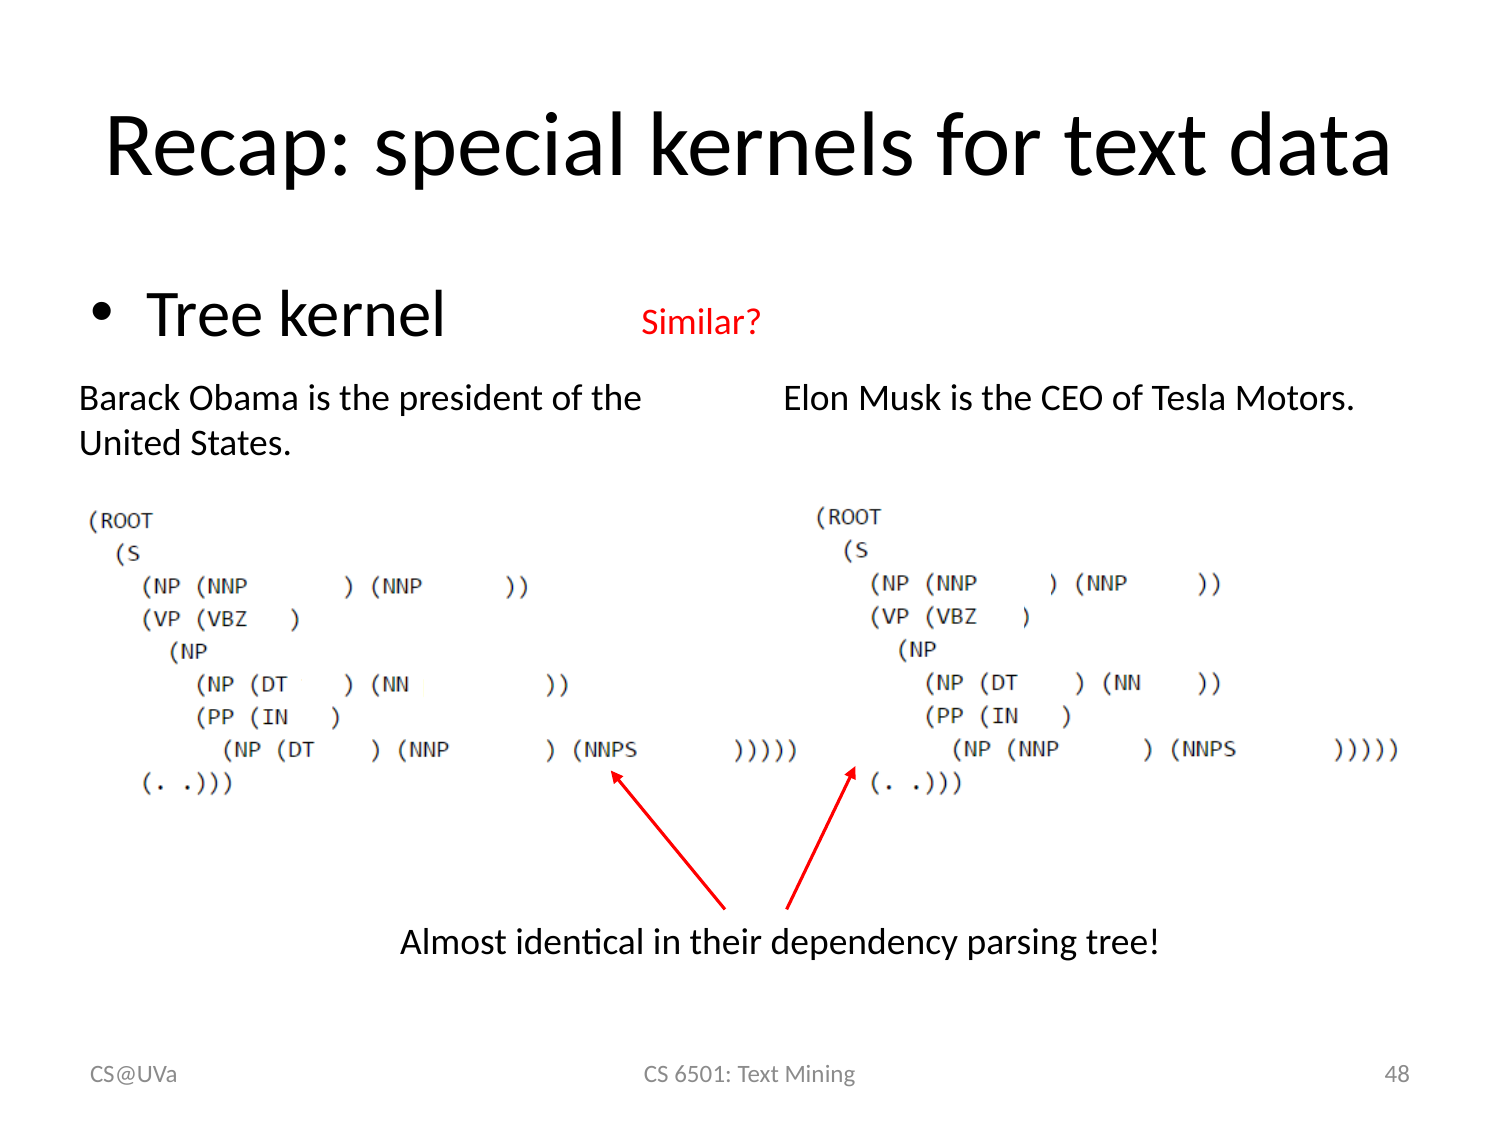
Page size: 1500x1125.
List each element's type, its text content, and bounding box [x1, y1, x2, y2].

text_box Elon Musk is the CEO of Tesla Motors. [768, 365, 1372, 425]
text_box Barack Obama is the president of the United States. [64, 365, 659, 470]
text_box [385, 765, 1189, 971]
slide_number CS@UVa [75, 1042, 425, 1103]
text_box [252, 567, 736, 769]
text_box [987, 567, 1332, 767]
list Tree kernel [75, 262, 1425, 1005]
title Recap: special kernels for text data [75, 45, 1425, 233]
picture [810, 500, 1402, 802]
text_box Similar? [626, 289, 821, 350]
footer CS 6501: Text Mining [512, 1042, 988, 1103]
slide_number 48 [1074, 1042, 1425, 1103]
picture [84, 500, 800, 802]
